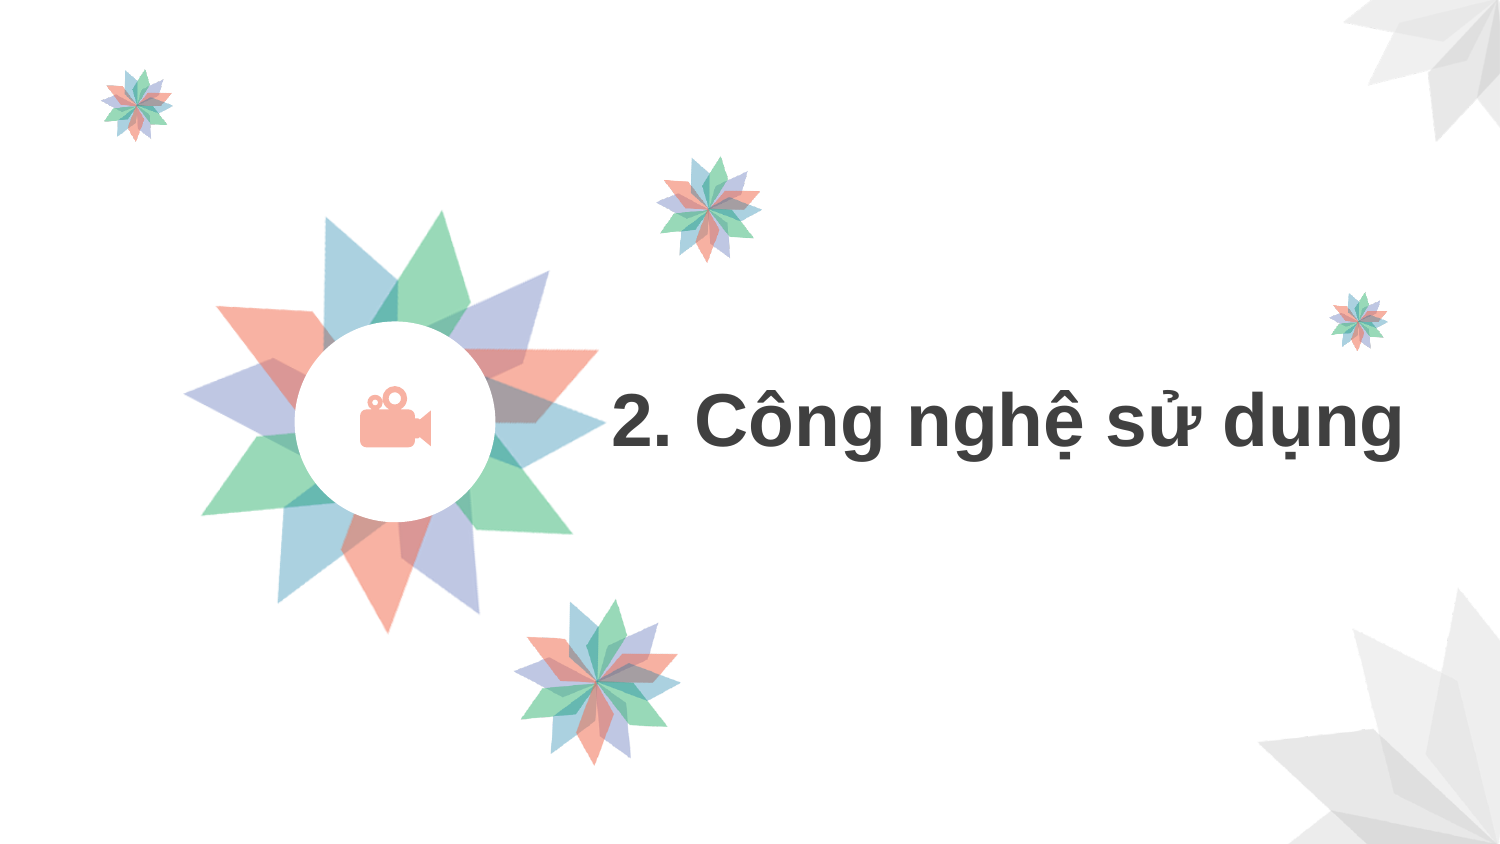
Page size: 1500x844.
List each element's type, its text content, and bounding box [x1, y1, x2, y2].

picture [1328, 291, 1388, 351]
picture [100, 68, 173, 142]
text_box [358, 384, 434, 450]
picture [655, 155, 762, 263]
picture [183, 209, 681, 766]
picture [1257, 587, 1500, 844]
list 2. Công nghệ sử dụng [596, 373, 1424, 460]
picture [1344, 0, 1500, 141]
